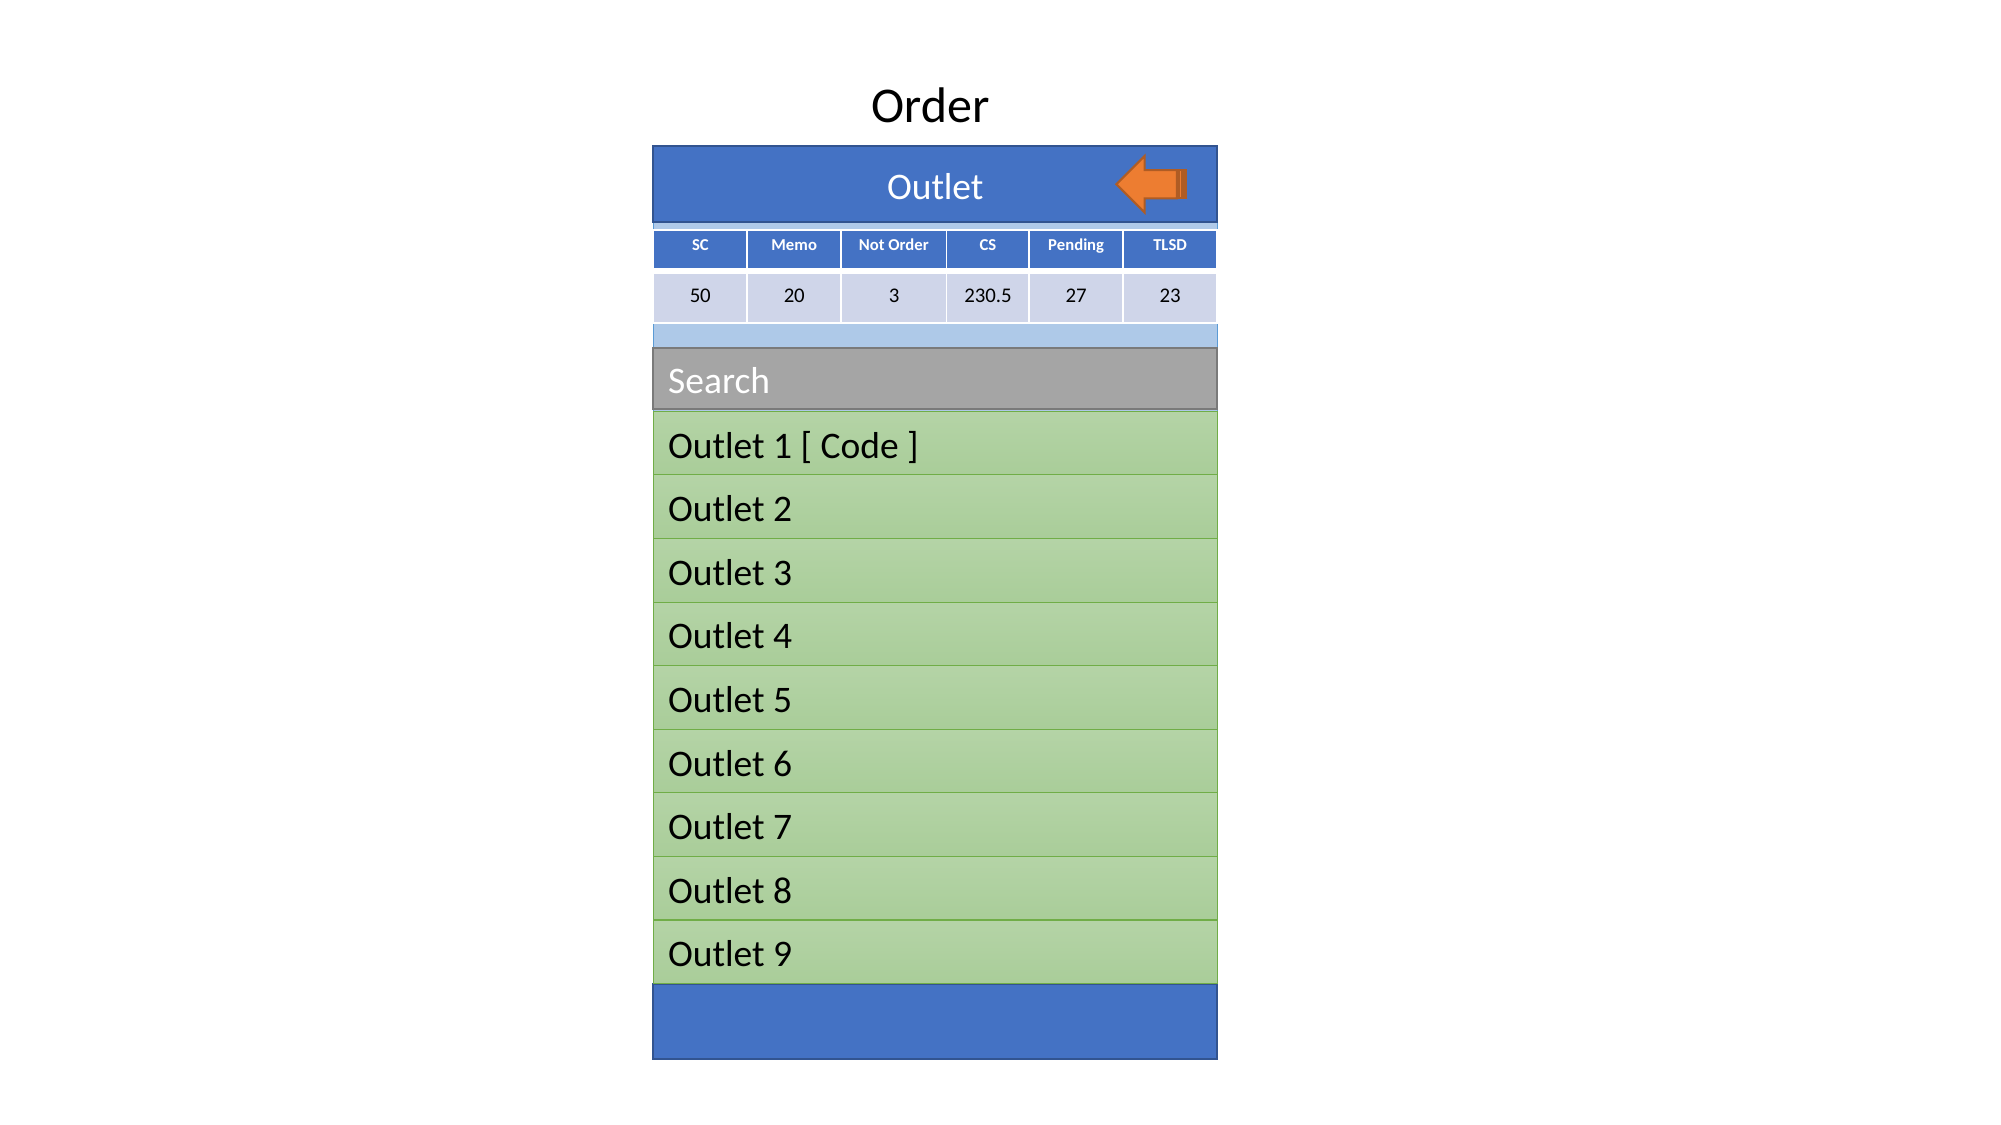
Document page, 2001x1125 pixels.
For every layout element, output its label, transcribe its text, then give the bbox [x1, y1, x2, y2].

text_box Order [856, 65, 1005, 141]
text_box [653, 146, 1218, 1060]
